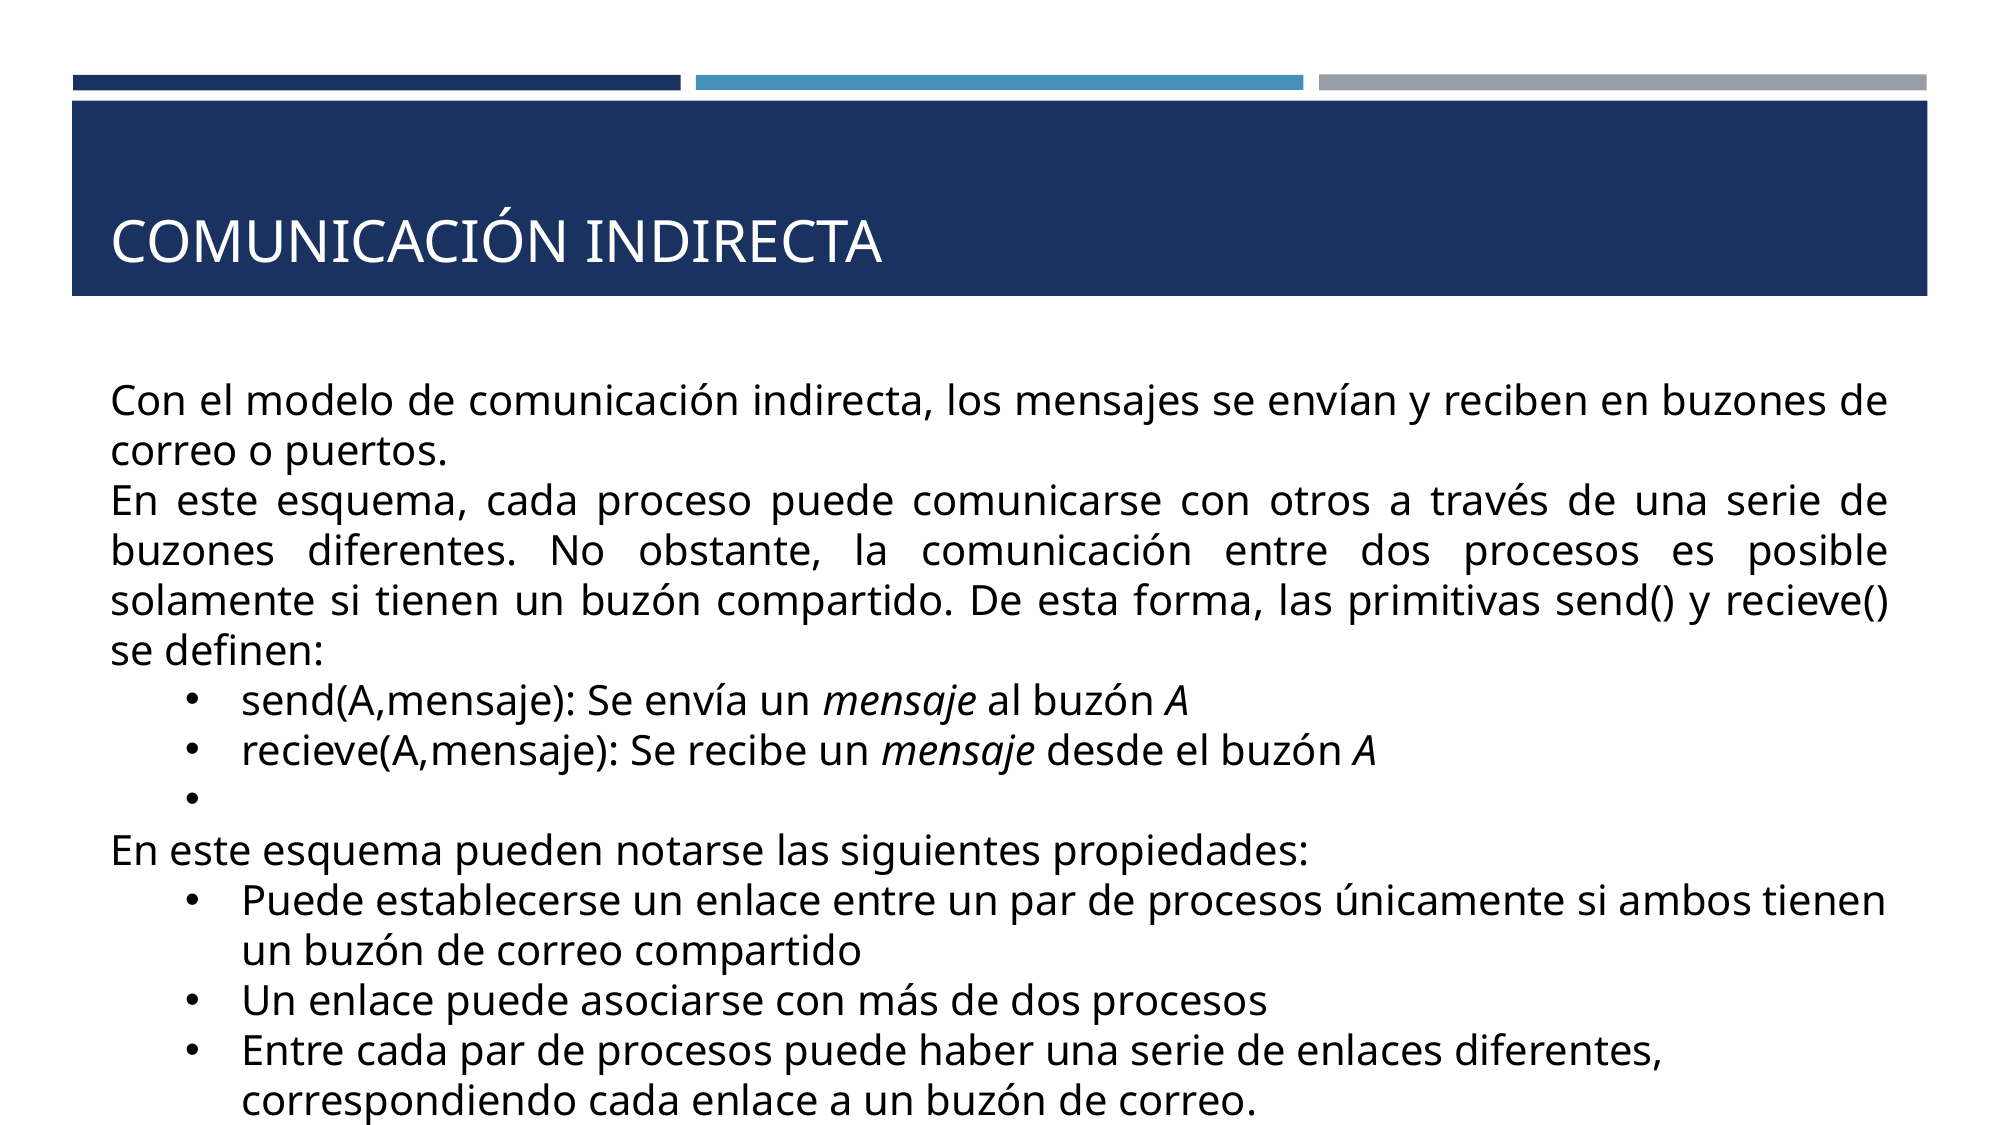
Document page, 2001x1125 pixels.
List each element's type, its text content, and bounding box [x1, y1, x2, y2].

title COMUNICACIÓN INDIRECTA [95, 115, 1905, 282]
text_box Con el modelo de comunicación indirecta, los mensajes se envían y reciben en buzones de correo o puertos. En este esquema, cada proceso puede comunicarse con otros a través de una serie de buzones diferentes. No obstante, la comunicación entre dos procesos es posible solamente si tienen un buzón compartido. De esta forma, las primitivas send() y recieve() se definen: send(A,mensaje): Se envía un mensaje al buzón A recieve(A,mensaje): Se recibe un mensaje desde el buzón A En este esquema pueden notarse las siguientes propiedades: Puede establecerse un enlace entre un par de procesos únicamente si ambos tienen un buzón de correo compartido Un enlace puede asociarse con más de dos procesos Entre cada par de procesos puede haber una serie de enlaces diferentes, correspondiendo cada enlace a un buzón de correo. [95, 366, 1905, 1088]
